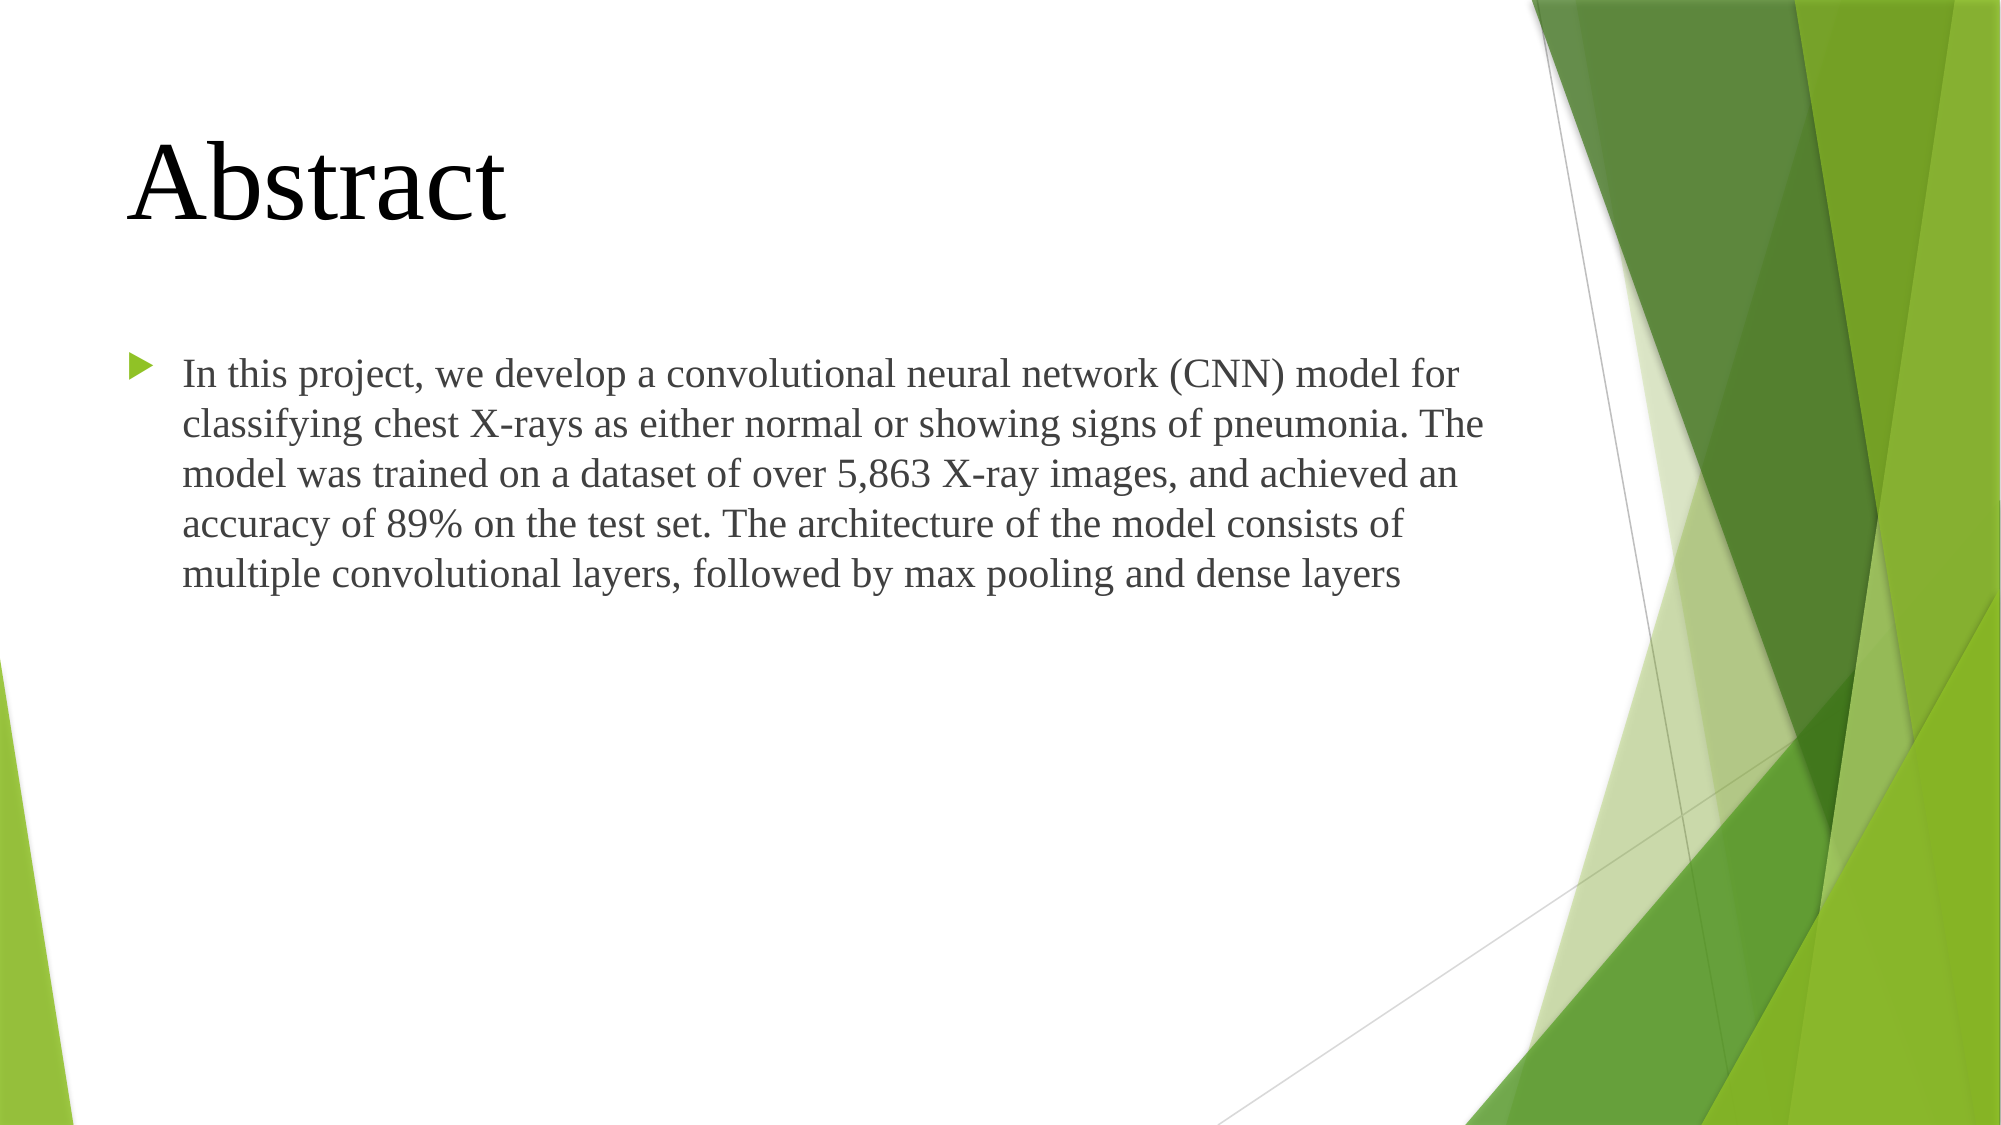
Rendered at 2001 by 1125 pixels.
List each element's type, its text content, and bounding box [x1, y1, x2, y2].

list In this project, we develop a convolutional neural network (CNN) model for classifying chest X-rays as either normal or showing signs of pneumonia. The model was trained on a dataset of over 5,863 X-ray images, and achieved an accuracy of 89% on the test set. The architecture of the model consists of multiple convolutional layers, followed by max pooling and dense layers [111, 338, 1522, 975]
title Abstract [111, 99, 1522, 317]
